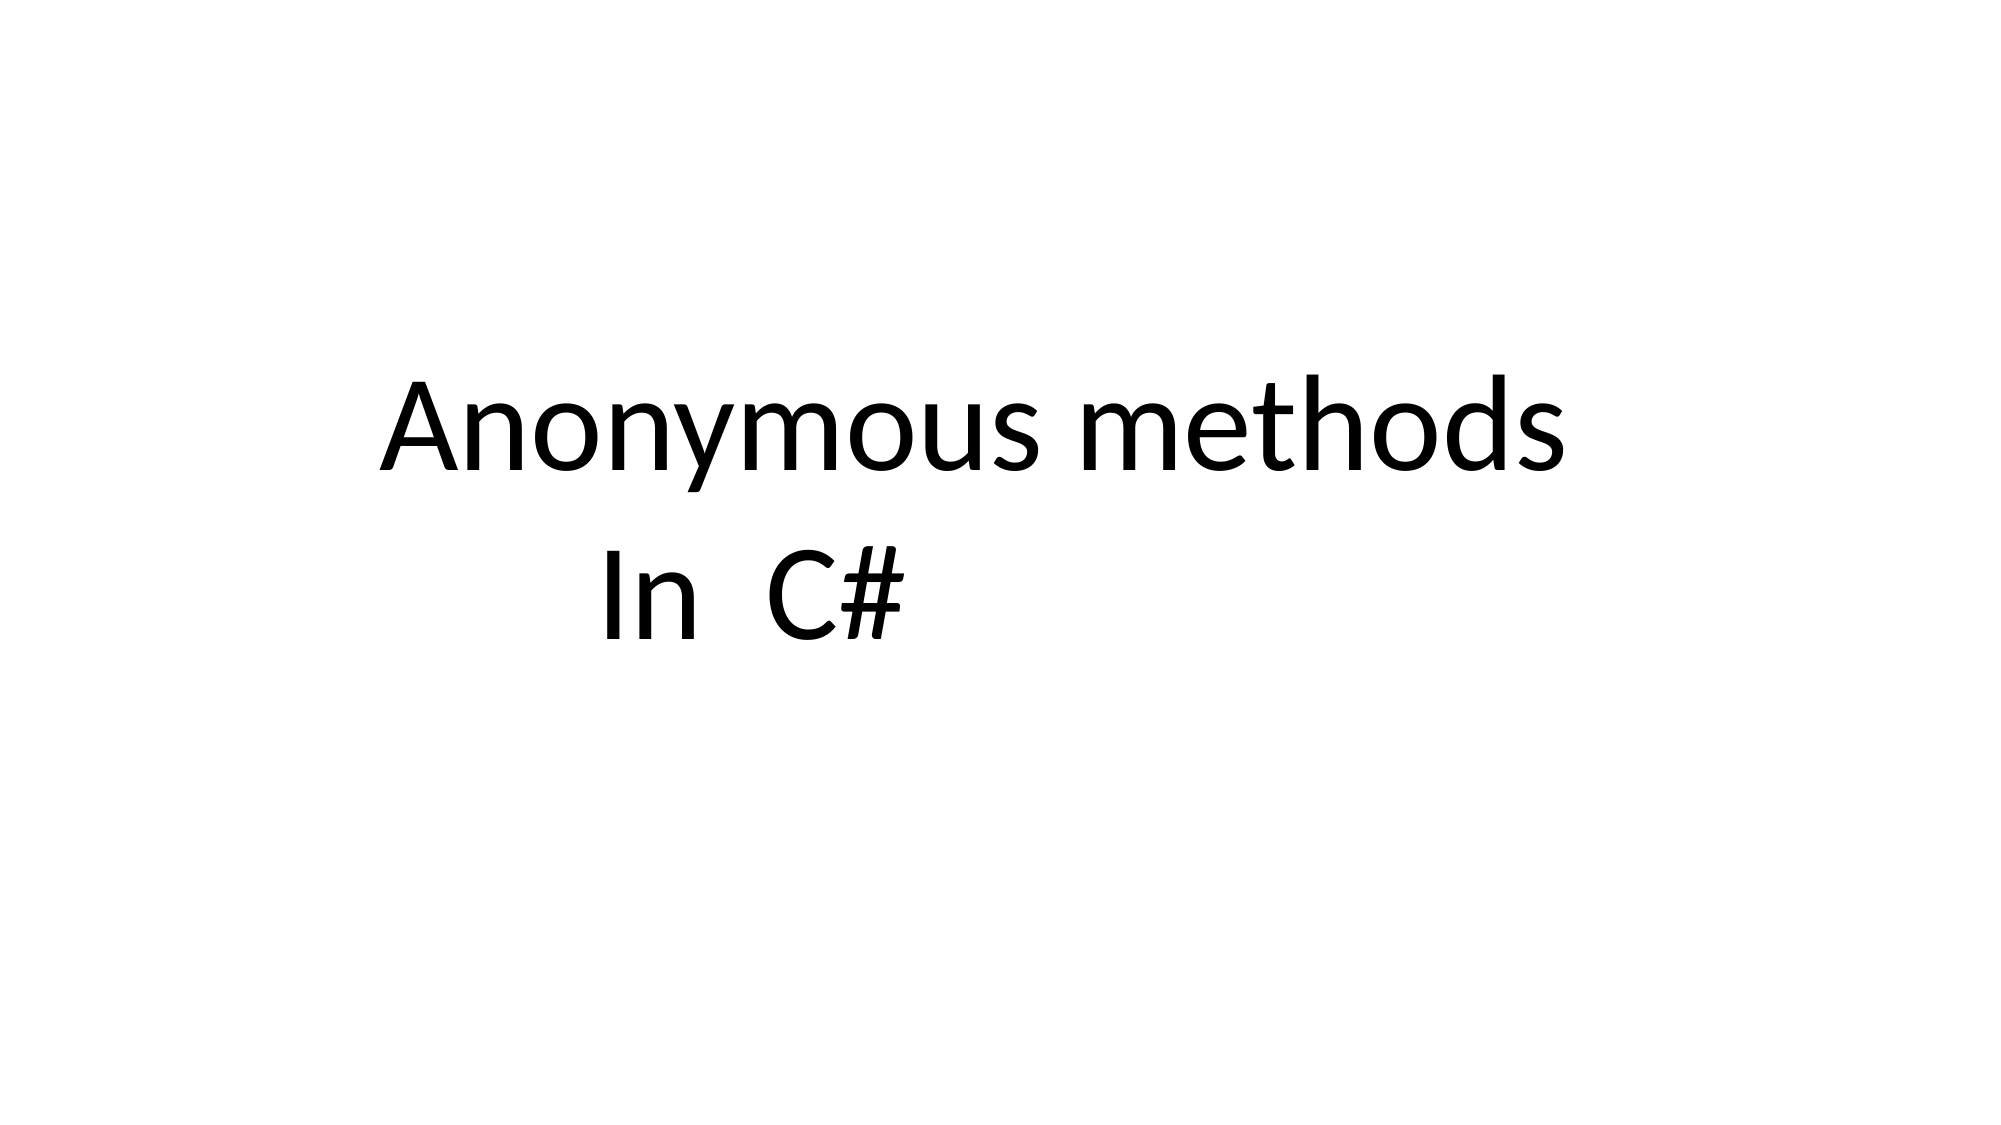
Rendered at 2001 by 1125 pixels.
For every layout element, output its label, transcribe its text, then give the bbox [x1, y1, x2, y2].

list Anonymous methods In C# [364, 343, 1827, 964]
